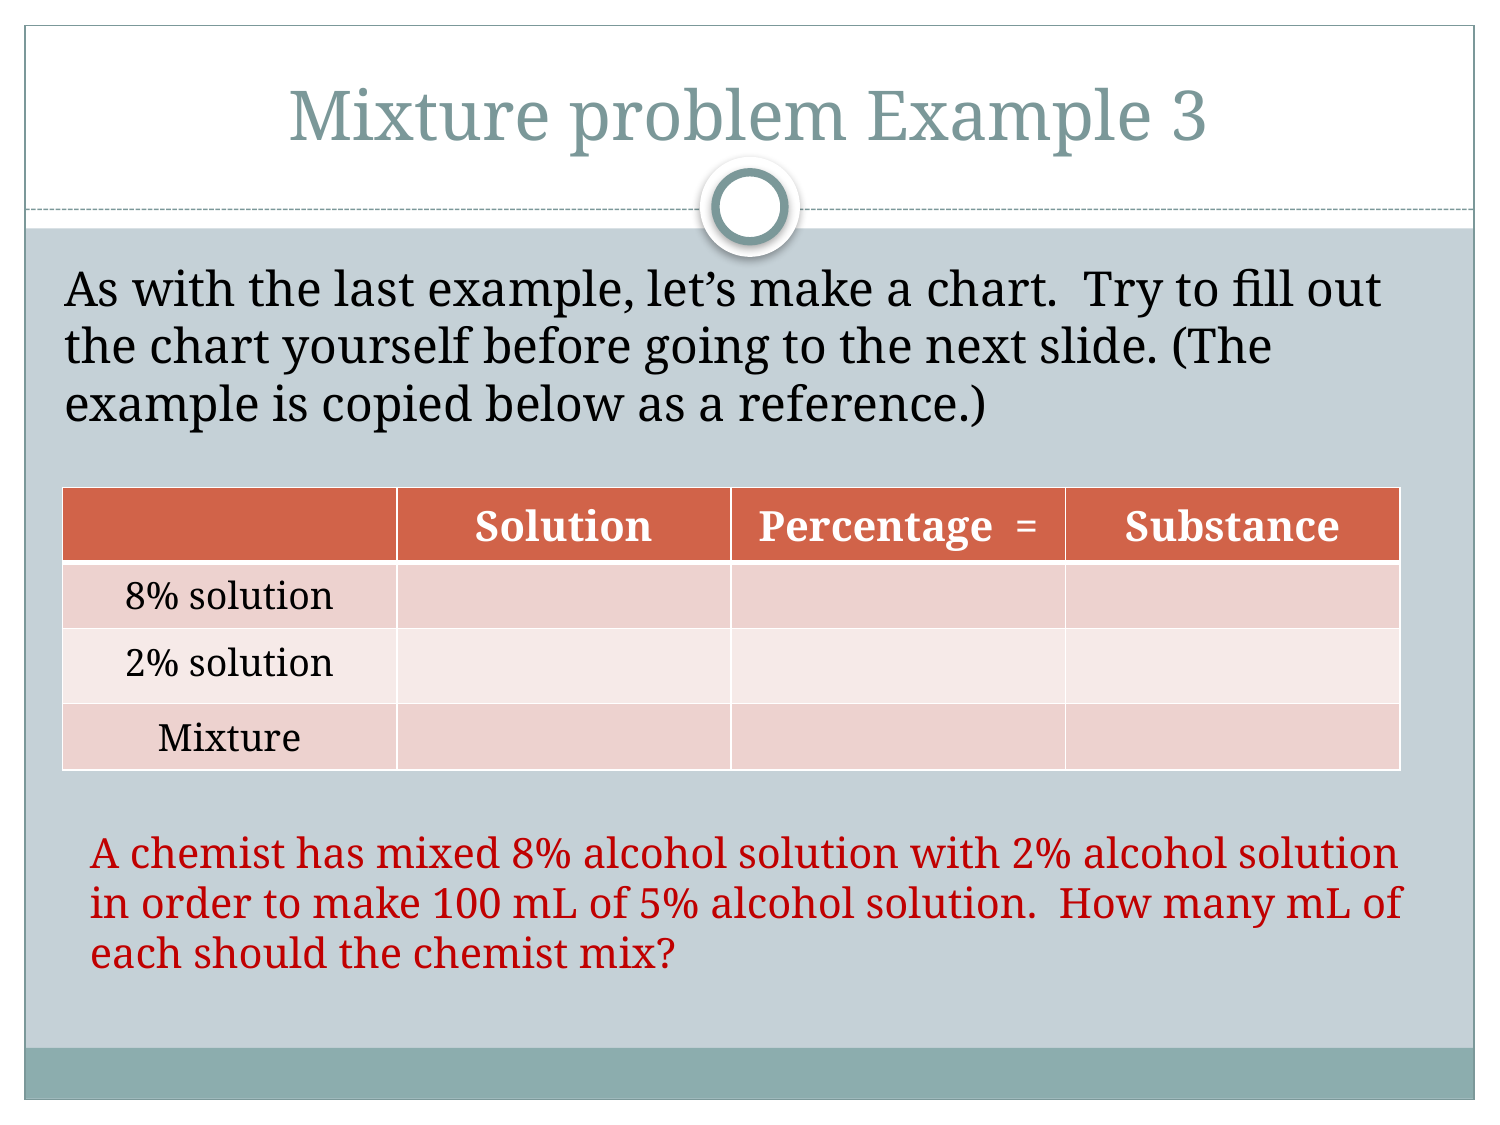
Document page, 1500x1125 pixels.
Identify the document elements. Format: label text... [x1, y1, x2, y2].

table_cell [732, 565, 1065, 628]
table_cell 2% solution [63, 629, 396, 703]
table_cell [1066, 629, 1399, 703]
table_header Substance [1066, 488, 1399, 560]
table_cell 8% solution [63, 565, 396, 628]
table_cell [732, 629, 1065, 703]
table_cell [398, 704, 730, 769]
table_cell [398, 629, 730, 703]
table_cell [1066, 565, 1399, 628]
title Mixture problem Example 3 [49, 37, 1450, 162]
table_header Solution [398, 488, 730, 560]
table_header Percentage = [732, 488, 1065, 560]
table_cell [732, 704, 1065, 769]
table_cell [398, 565, 730, 628]
table_cell Mixture [63, 704, 396, 769]
table_header [63, 488, 396, 560]
table_cell [1066, 704, 1399, 769]
list As with the last example, let’s make a chart. Try to fill out the chart yourself before going to the next slide. (The example is copied below as a reference.) [49, 250, 1445, 500]
text_box A chemist has mixed 8% alcohol solution with 2% alcohol solution in order to make 100 mL of 5% alcohol solution. How many mL of each should the chemist mix? [74, 819, 1438, 985]
